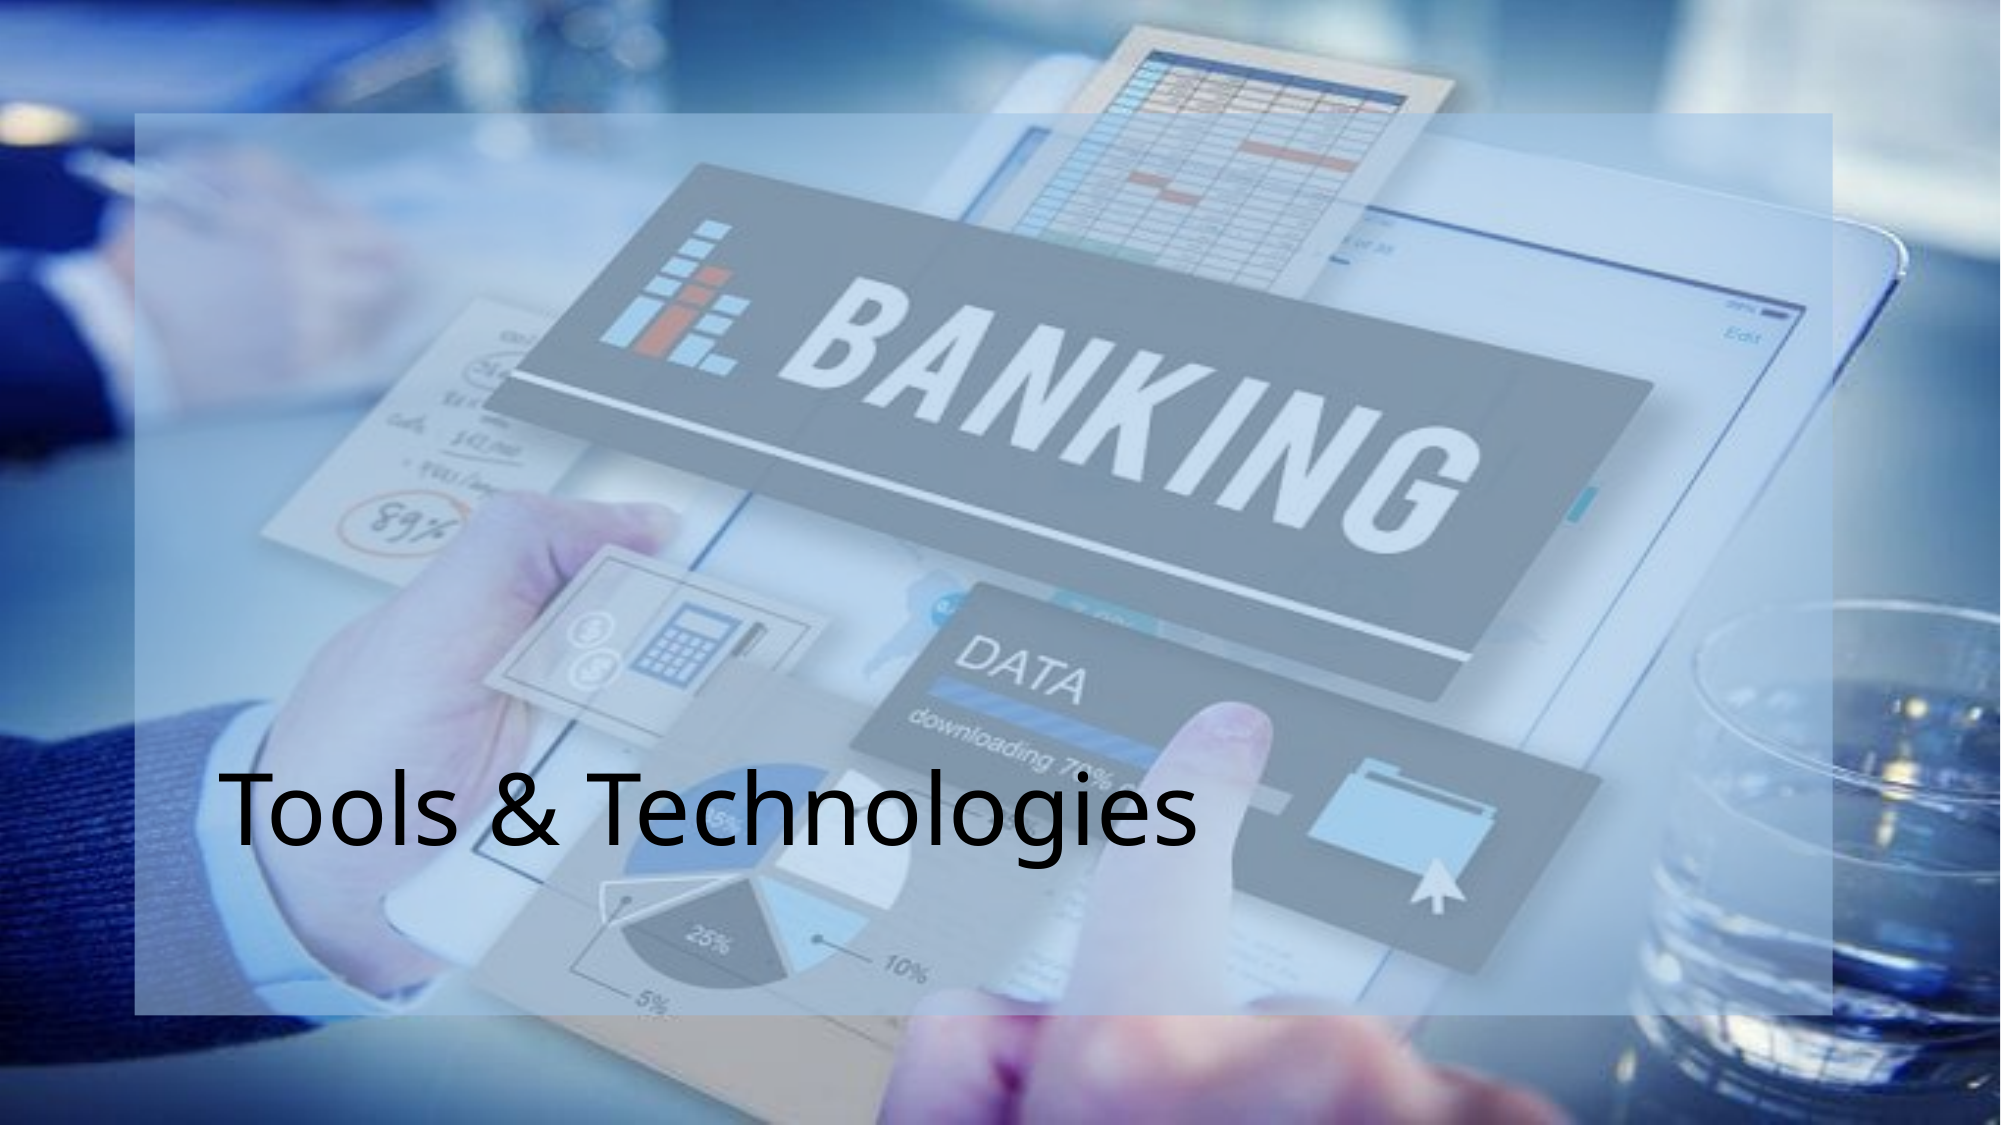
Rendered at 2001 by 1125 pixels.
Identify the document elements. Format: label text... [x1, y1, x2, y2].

picture [0, 0, 2001, 1125]
text_box Tools & Technologies [203, 738, 1243, 874]
text_box [133, 112, 1834, 1016]
